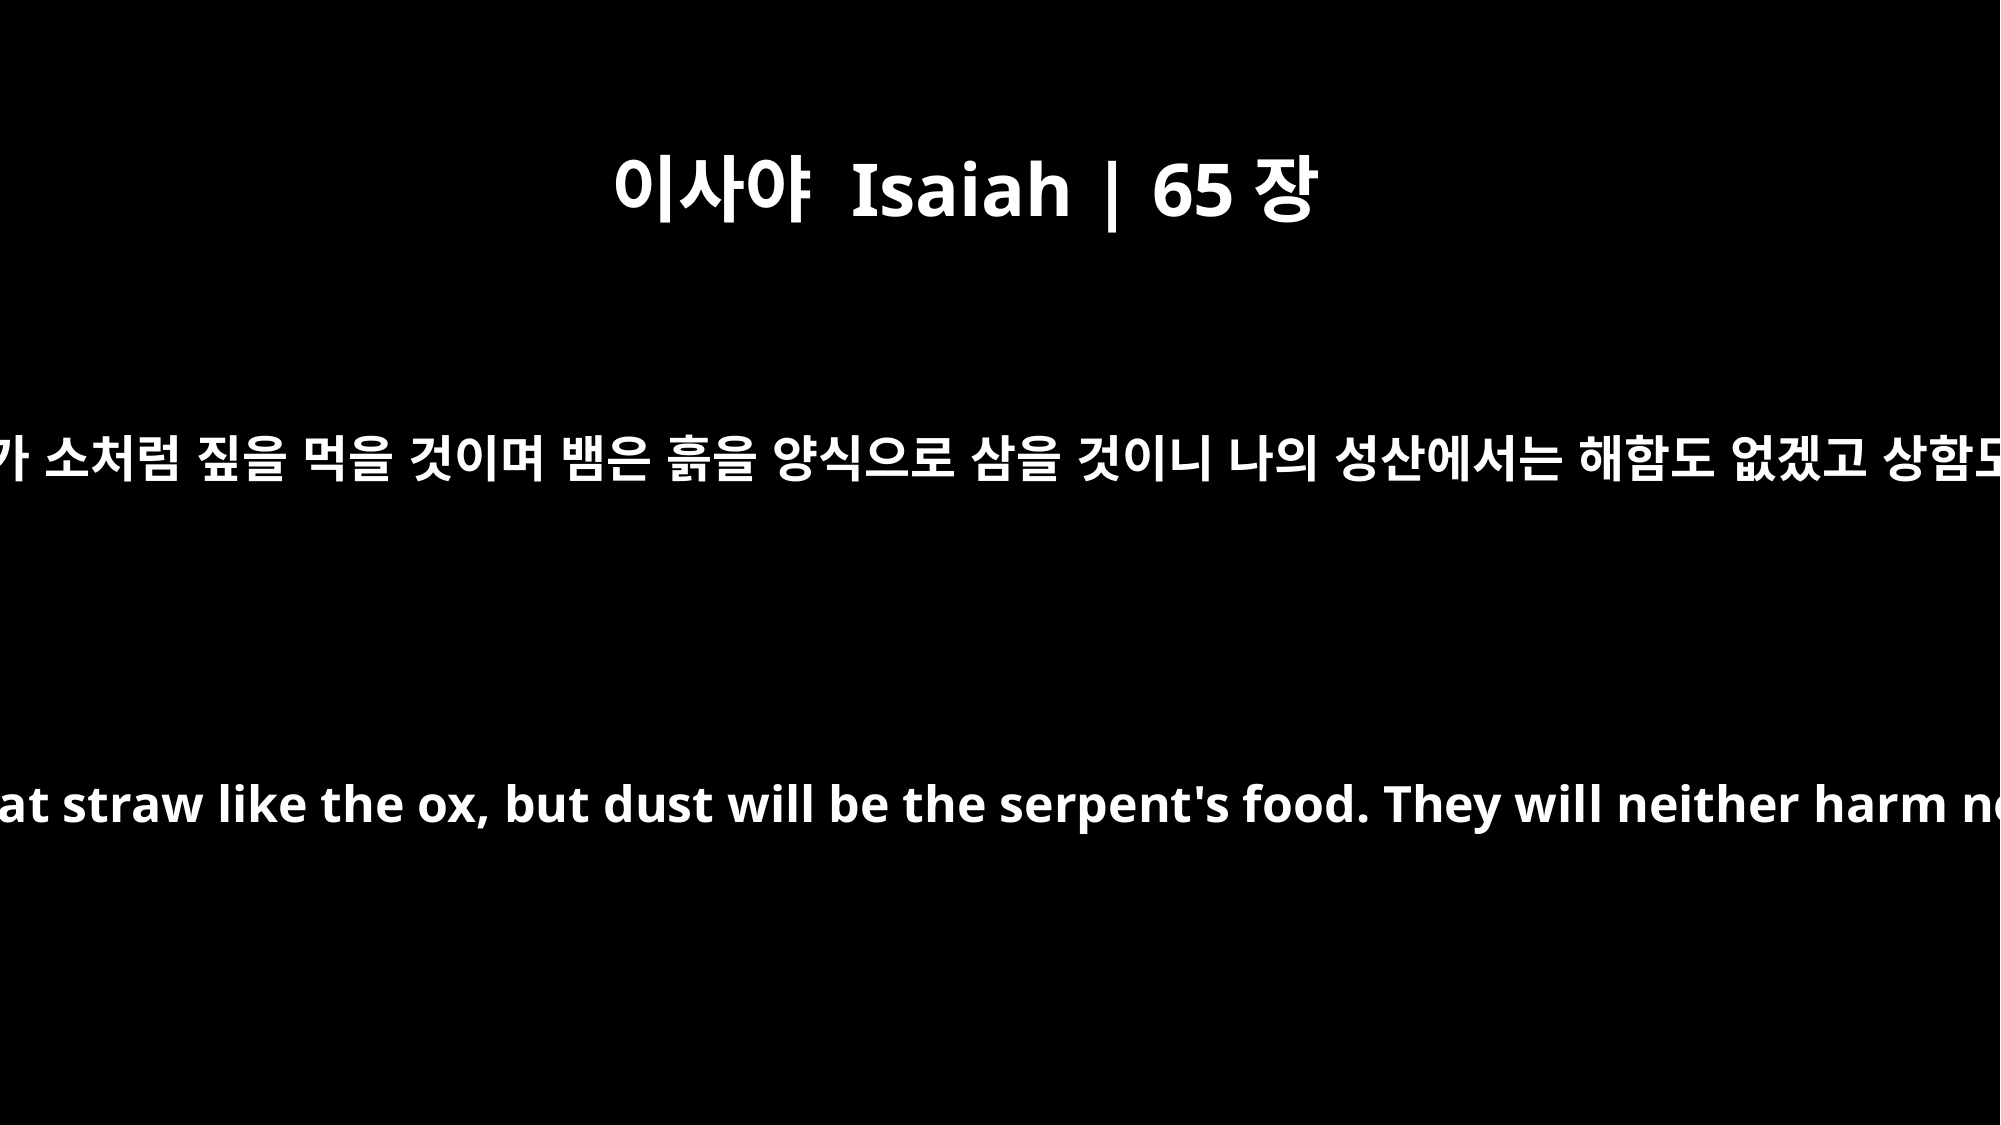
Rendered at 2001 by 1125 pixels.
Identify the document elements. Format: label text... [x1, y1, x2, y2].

text_box 이사야 Isaiah | 65장 [596, 136, 1336, 239]
text_box The wolf and the lamb will feed together, and the lion will eat straw like the ox, but dust will be the serpent's food. They will neither harm nor destroy on all my holy mountain," says the LORD. [0, 764, 2000, 840]
text_box 25 이리와 어린 양이 함께 먹을 것이며 사자가 소처럼 짚을 먹을 것이며 뱀은 흙을 양식으로 삼을 것이니 나의 성산에서는 해함도 없겠고 상함도 없으리라 여호와께서 말씀하시니라 [0, 359, 2000, 495]
